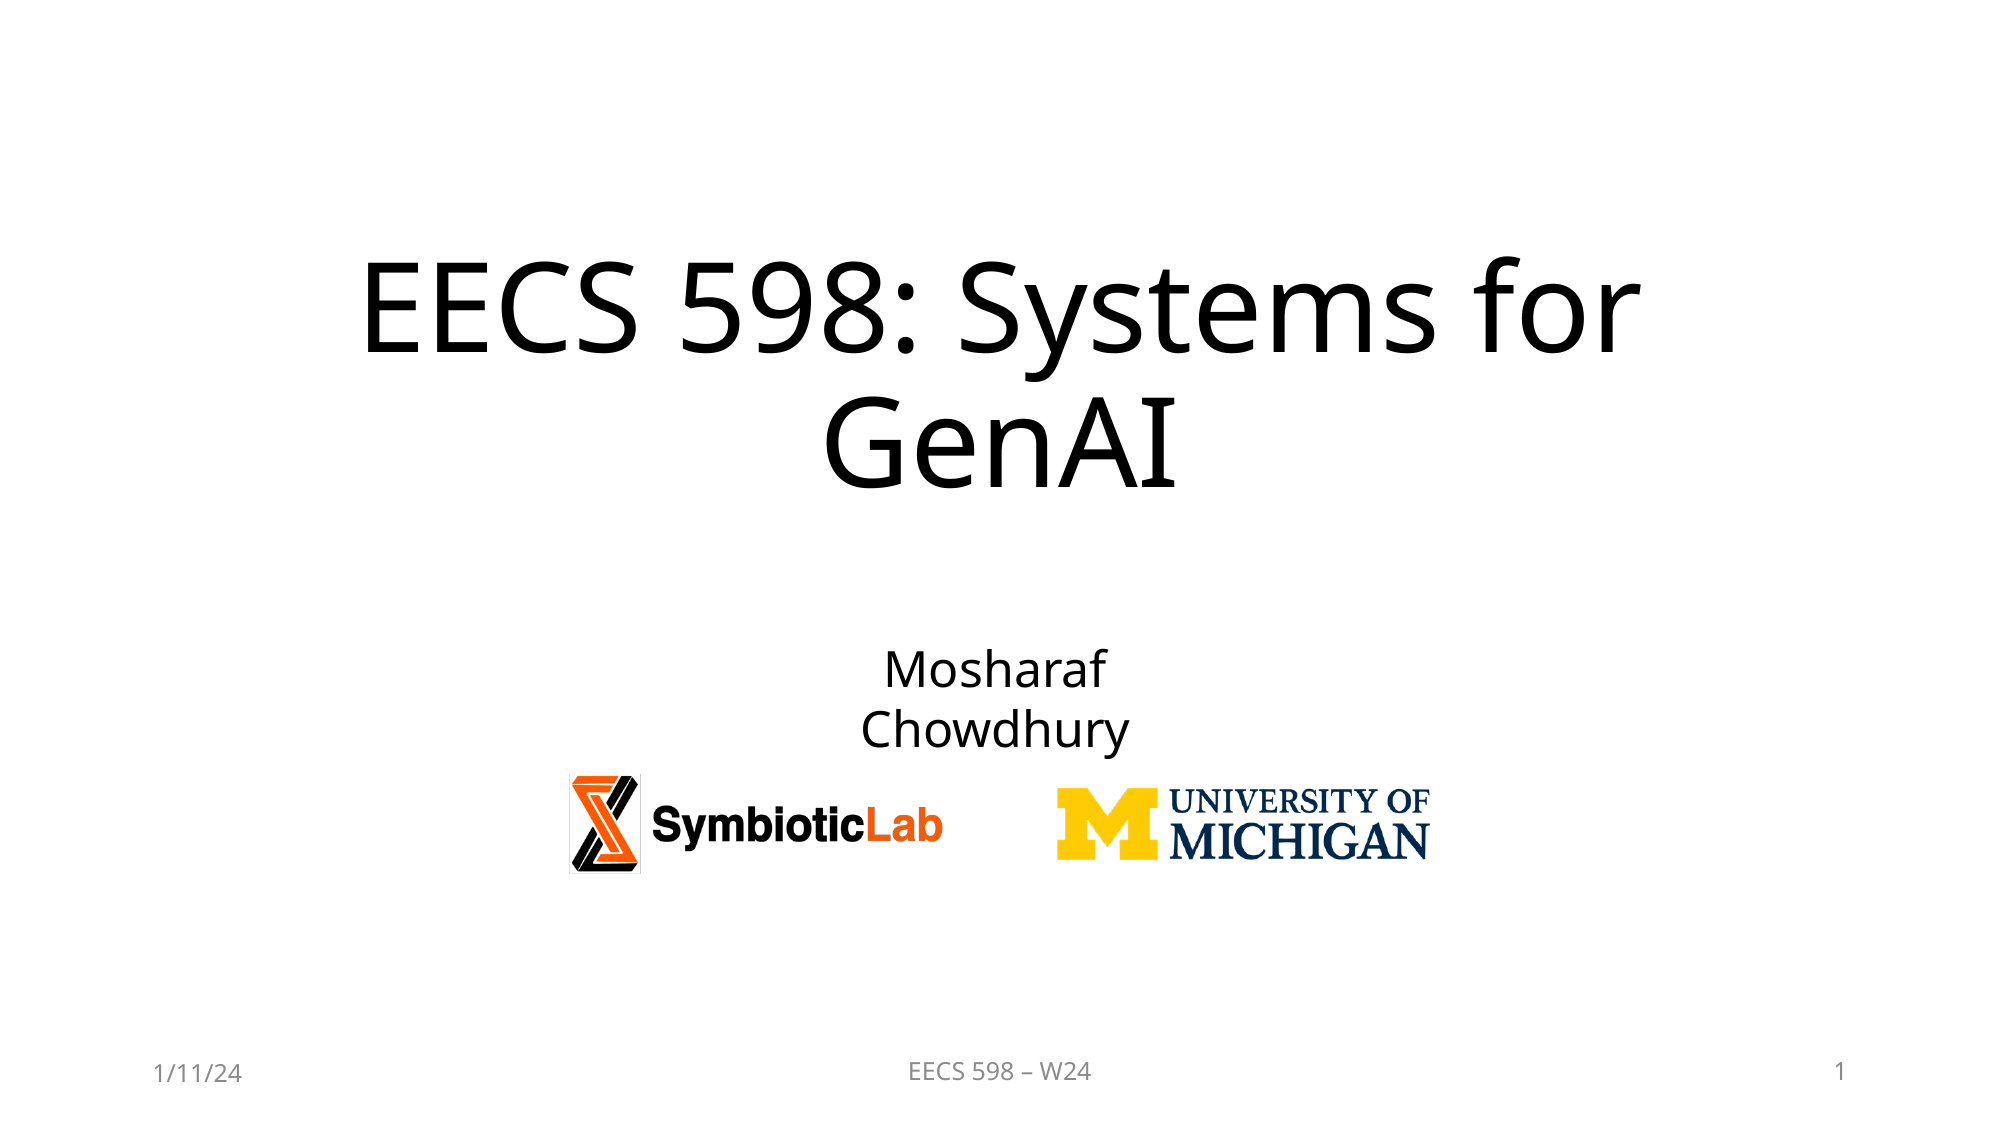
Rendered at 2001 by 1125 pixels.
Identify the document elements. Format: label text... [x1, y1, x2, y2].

title EECS 598: Systems for GenAI [180, 184, 1820, 576]
slide_number 1 [1412, 1042, 1863, 1103]
footer EECS 598 – W24 [662, 1042, 1338, 1103]
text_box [569, 655, 1431, 874]
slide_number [137, 1042, 588, 1103]
